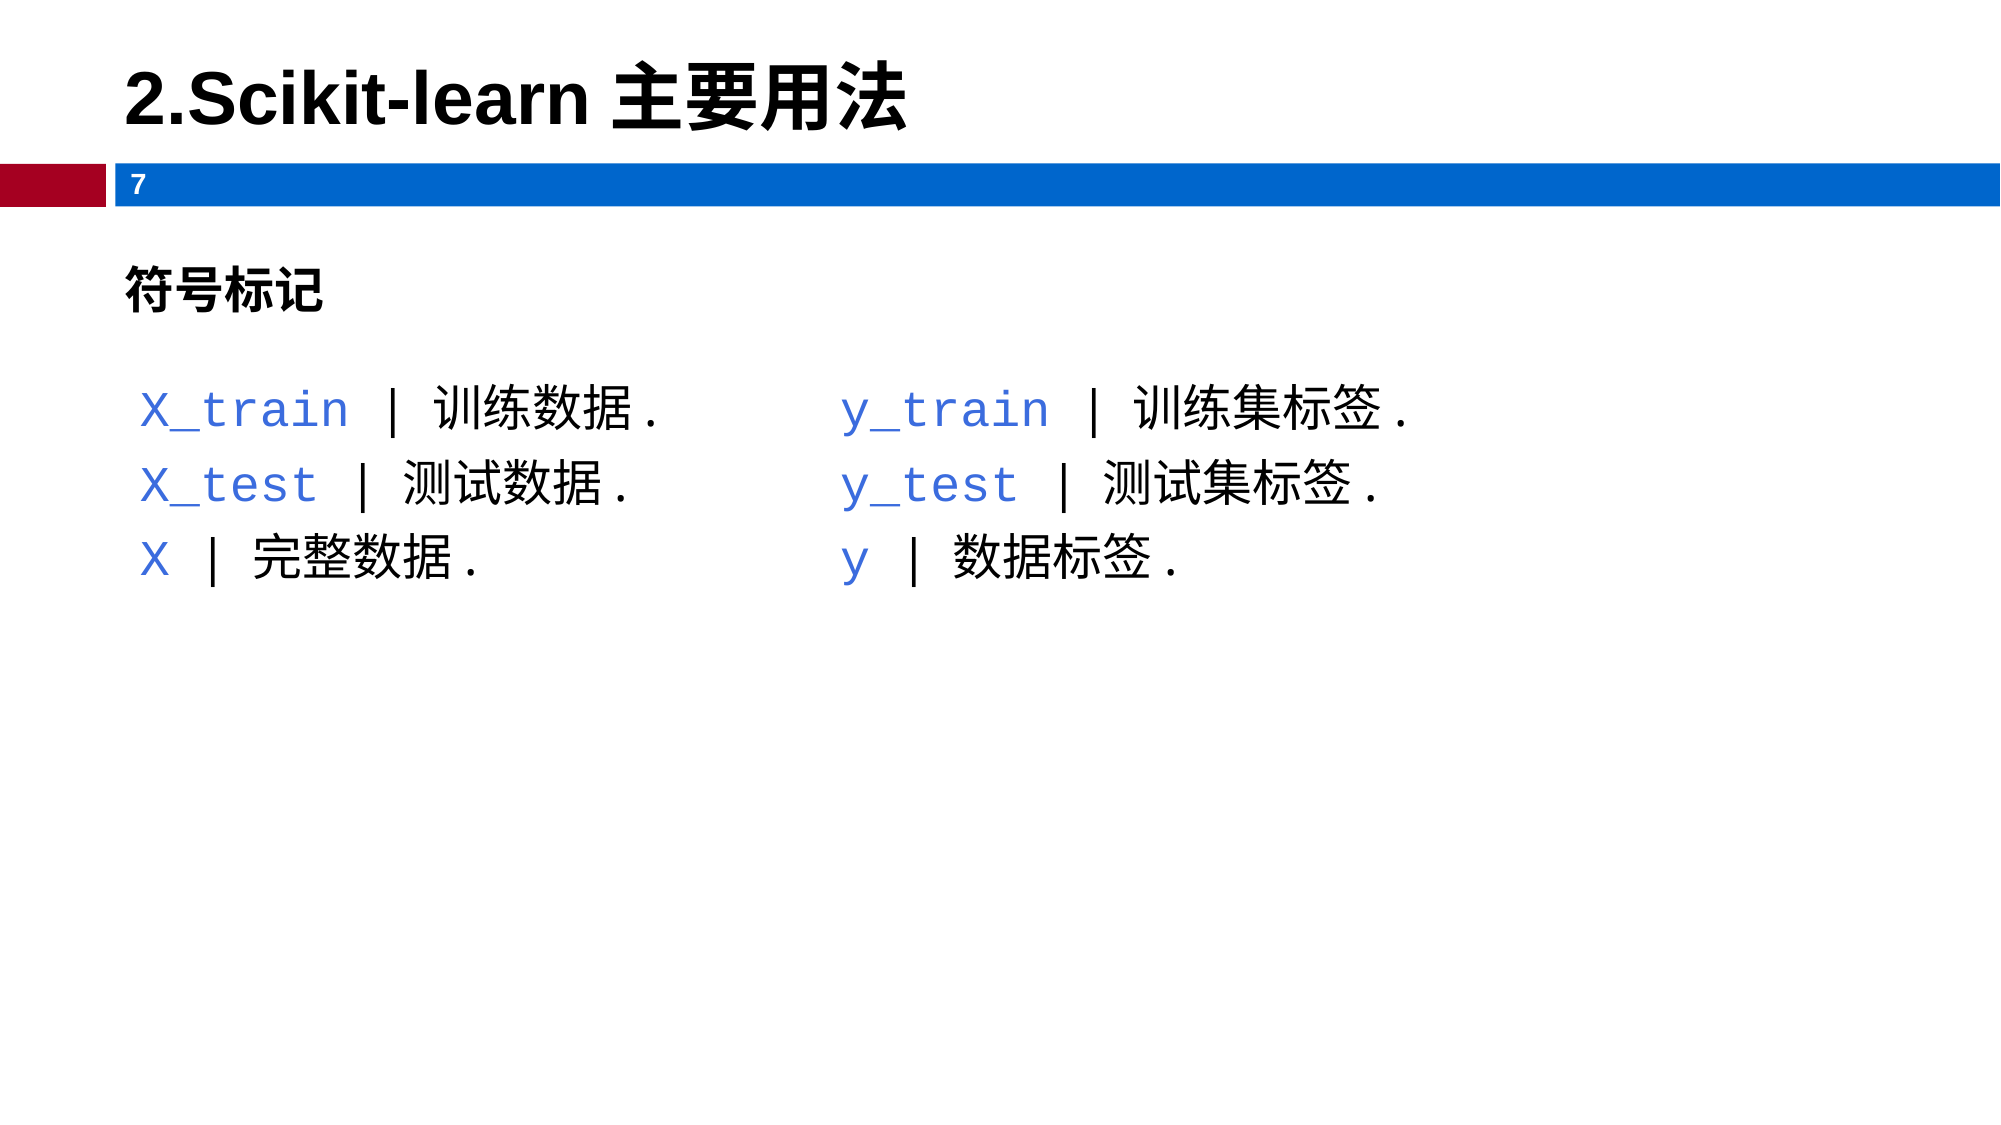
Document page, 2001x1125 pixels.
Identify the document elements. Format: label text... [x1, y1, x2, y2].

title 2.Scikit-learn主要用法 [109, 38, 2000, 150]
text_box y_train | 训练集标签. y_test | 测试集标签. y | 数据标签. [825, 356, 1826, 593]
text_box 符号标记 [109, 250, 392, 326]
text_box X_train | 训练数据. X_test | 测试数据. X | 完整数据. [125, 356, 849, 668]
